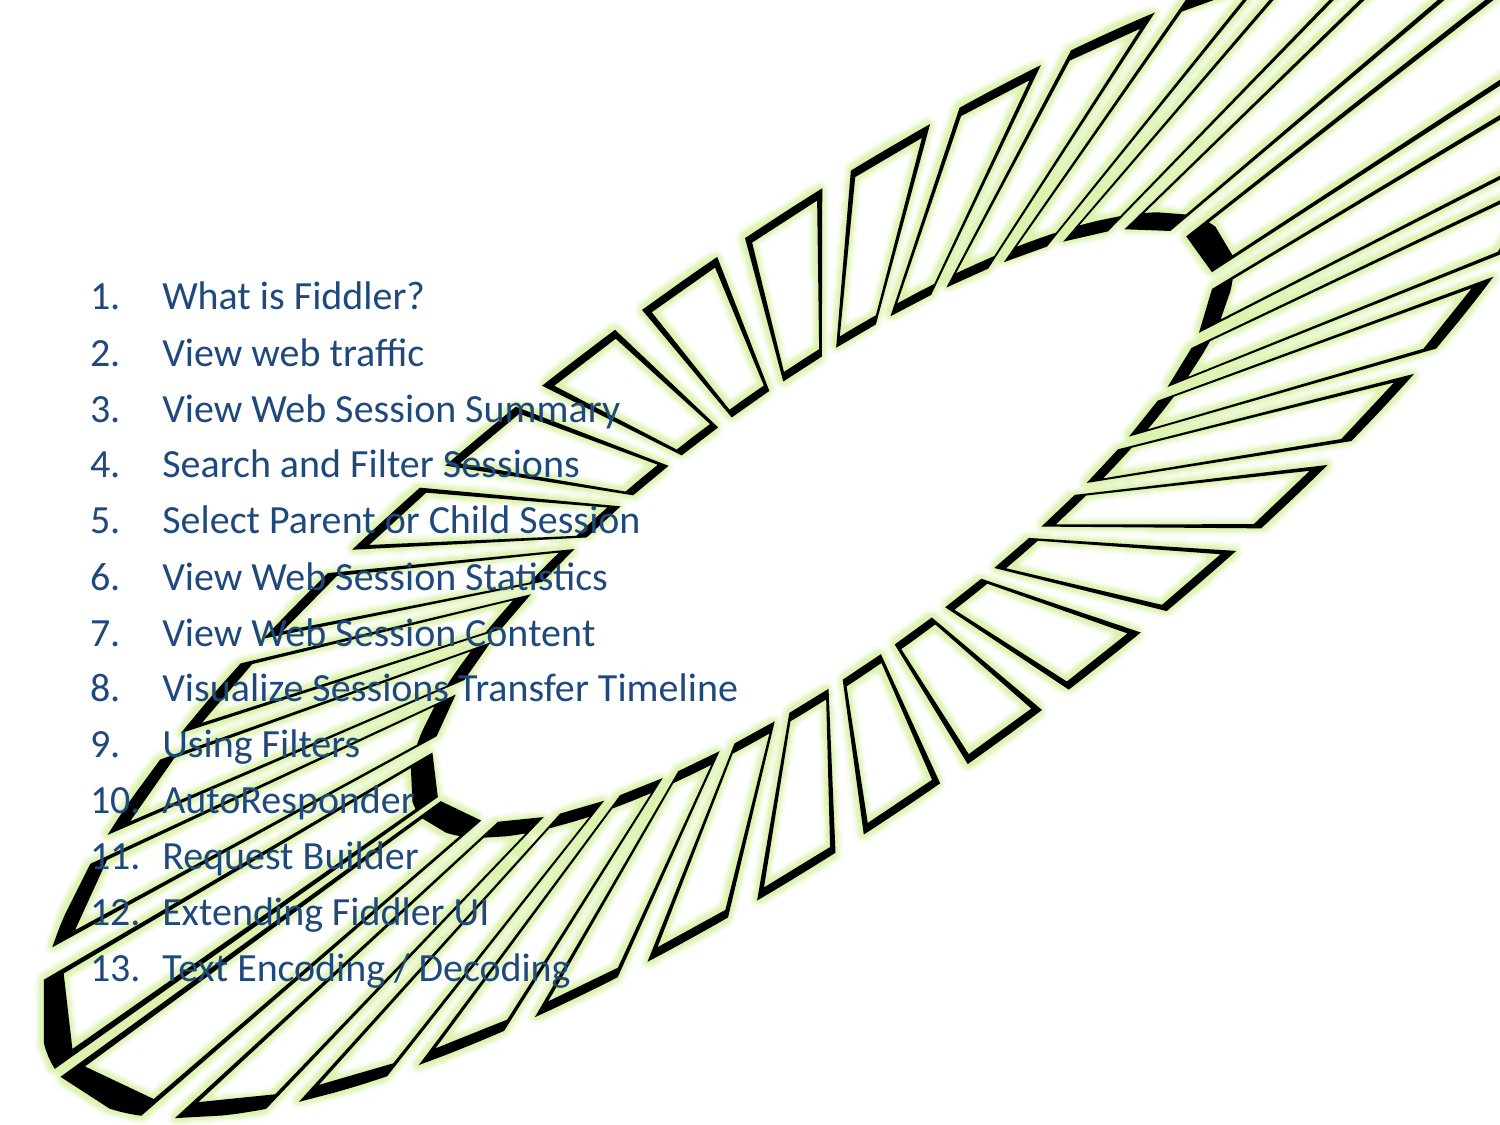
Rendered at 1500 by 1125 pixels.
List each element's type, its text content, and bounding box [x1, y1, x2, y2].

list What is Fiddler? View web traffic View Web Session Summary Search and Filter Sessions Select Parent or Child Session View Web Session Statistics View Web Session Content Visualize Sessions Transfer Timeline Using Filters AutoResponder Request Builder Extending Fiddler UI Text Encoding / Decoding [75, 262, 1425, 1005]
